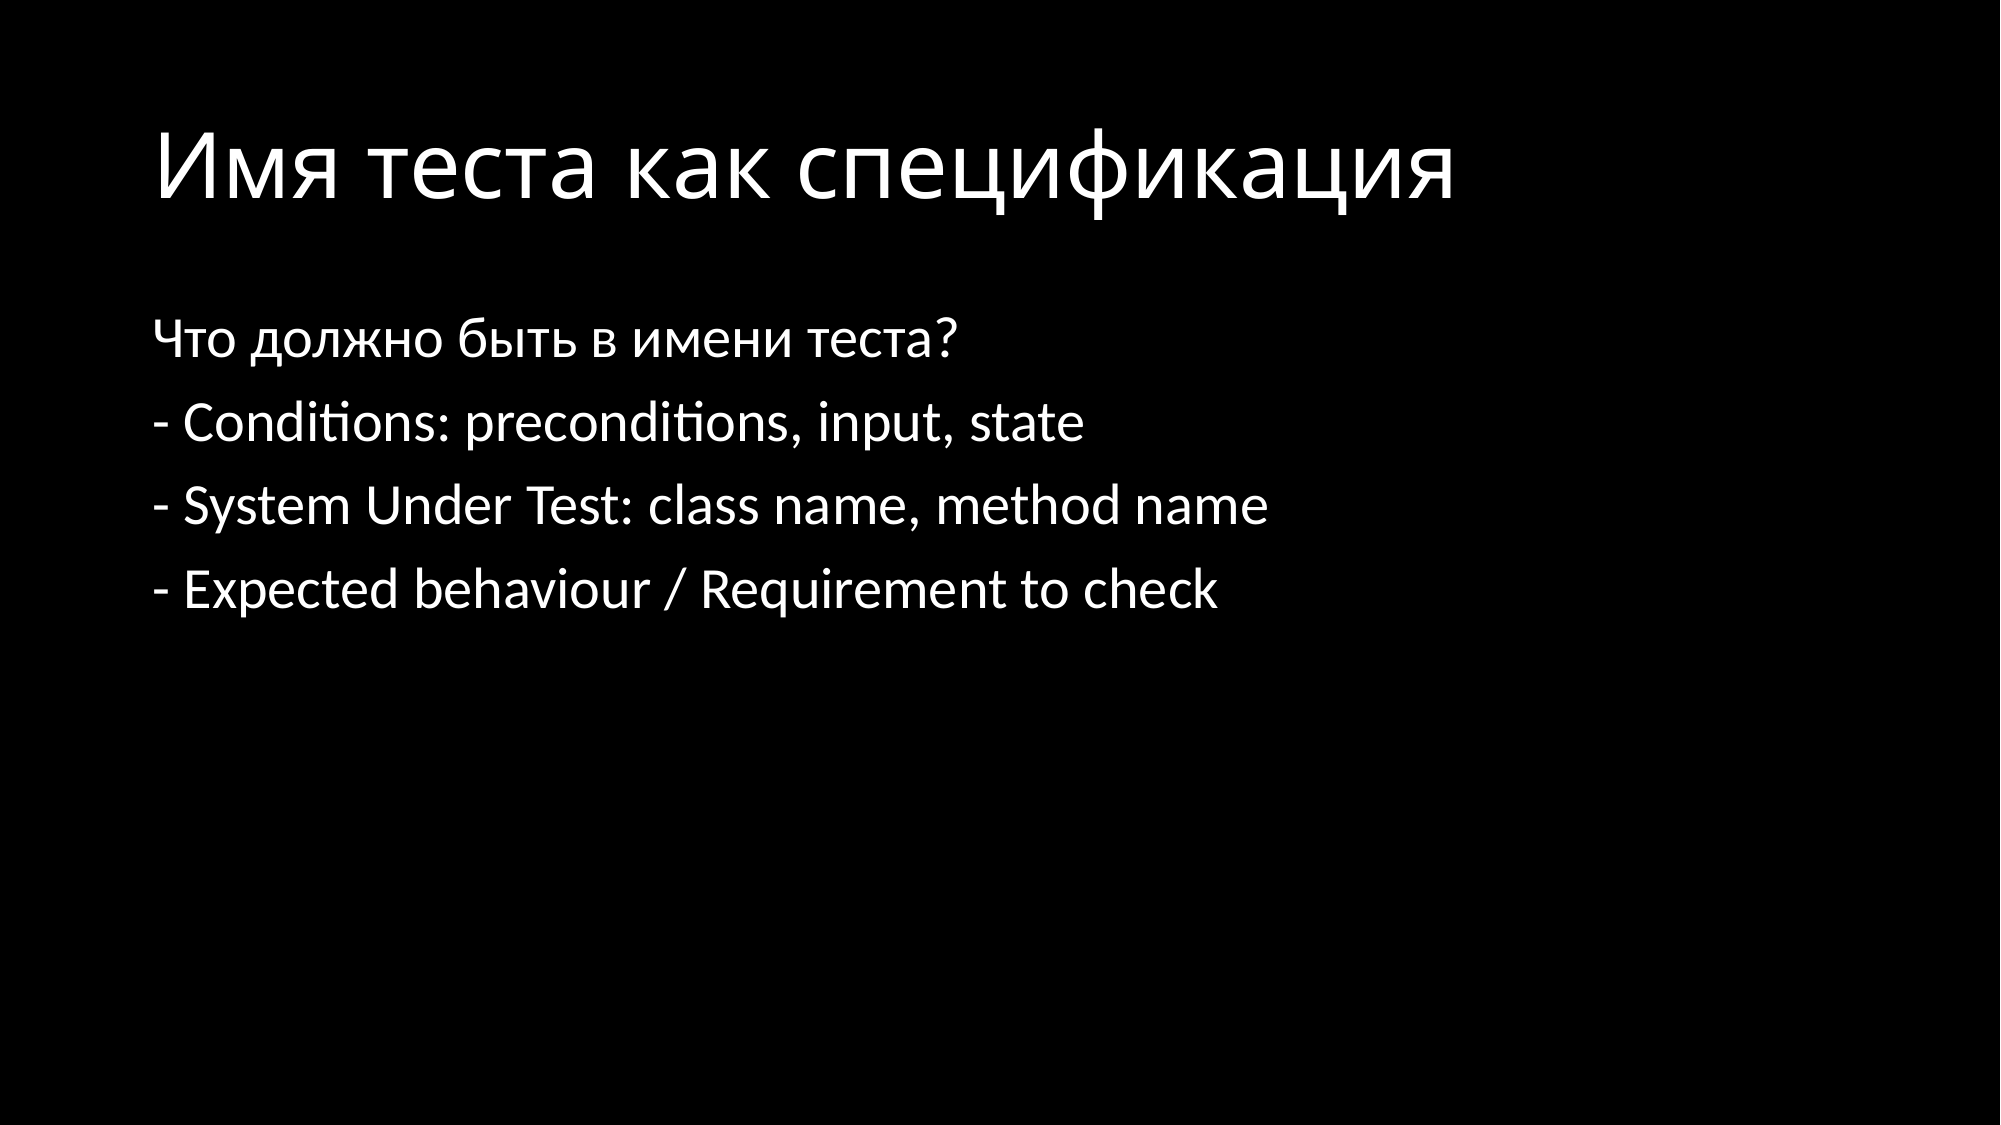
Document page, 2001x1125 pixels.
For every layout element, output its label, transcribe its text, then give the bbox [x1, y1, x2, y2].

title Имя теста как спецификация [137, 59, 1863, 278]
list Что должно быть в имени теста? - Conditions: preconditions, input, state - System Under Test: class name, method name - Expected behaviour / Requirement to check [137, 299, 1863, 1014]
